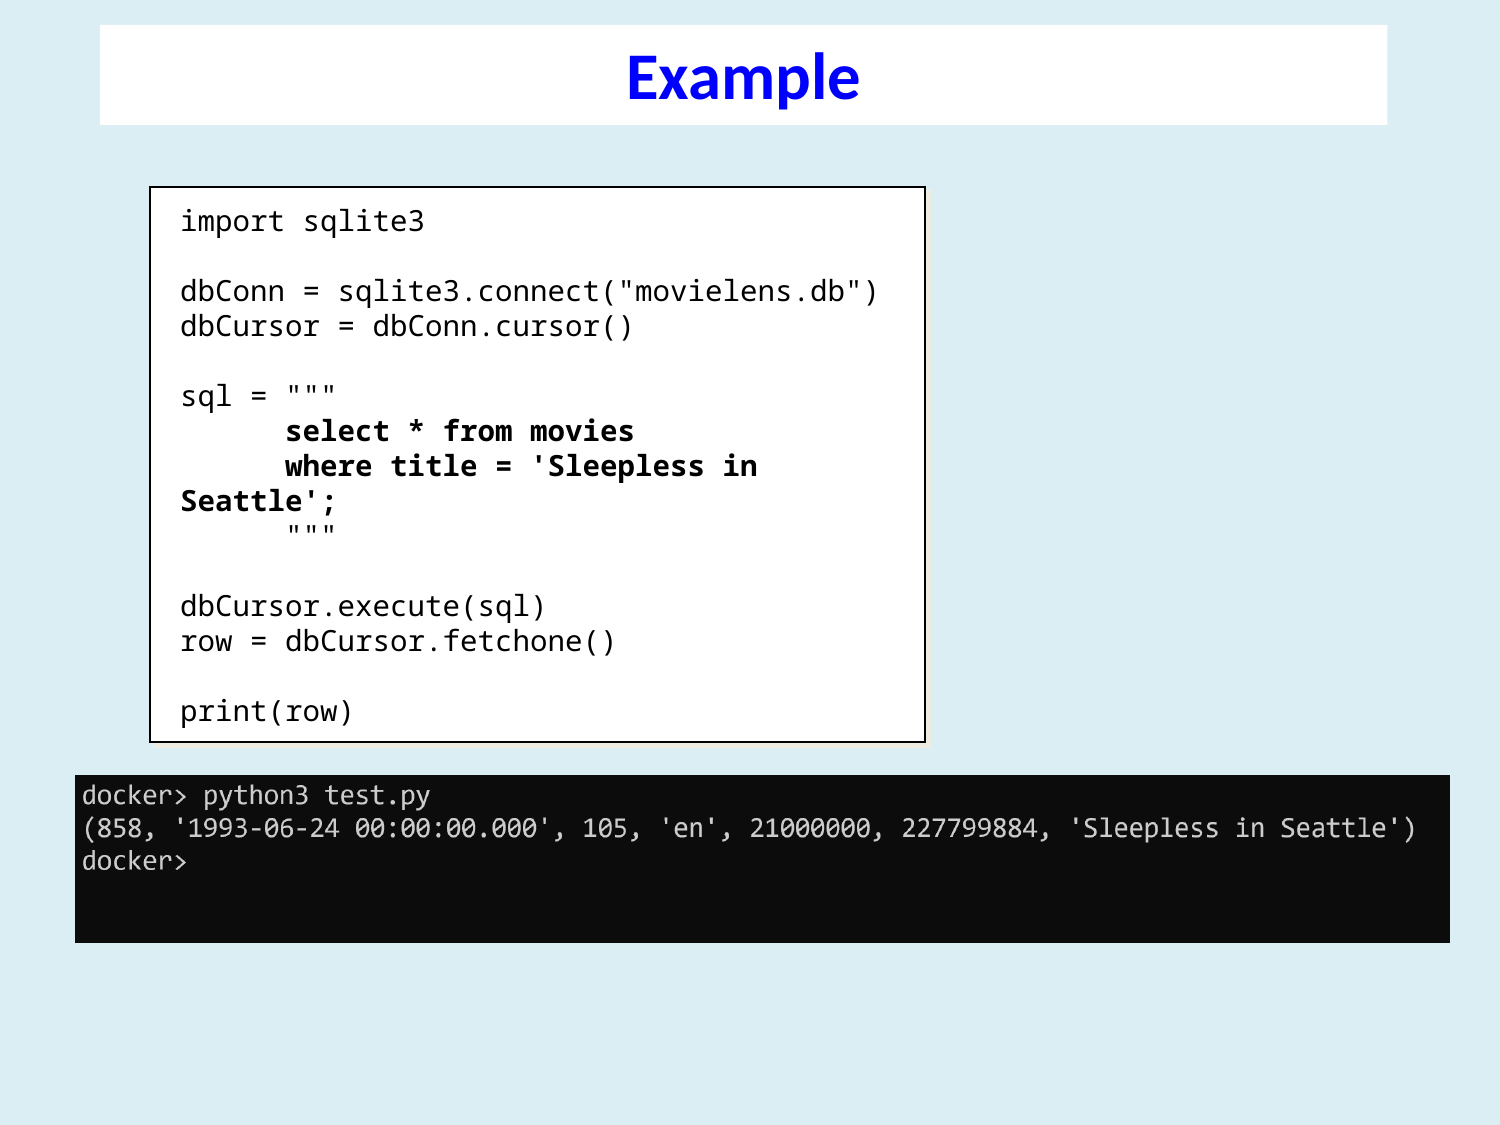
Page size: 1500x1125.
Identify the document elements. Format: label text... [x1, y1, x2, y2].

text_box import sqlite3 dbConn = sqlite3.connect("movielens.db") dbCursor = dbConn.cursor() sql = """ select * from movies where title = 'Sleepless in Seattle'; """ dbCursor.execute(sql) row = dbCursor.fetchone() print(row) [150, 187, 925, 743]
text_box Example [99, 24, 1388, 125]
picture [74, 774, 1451, 943]
